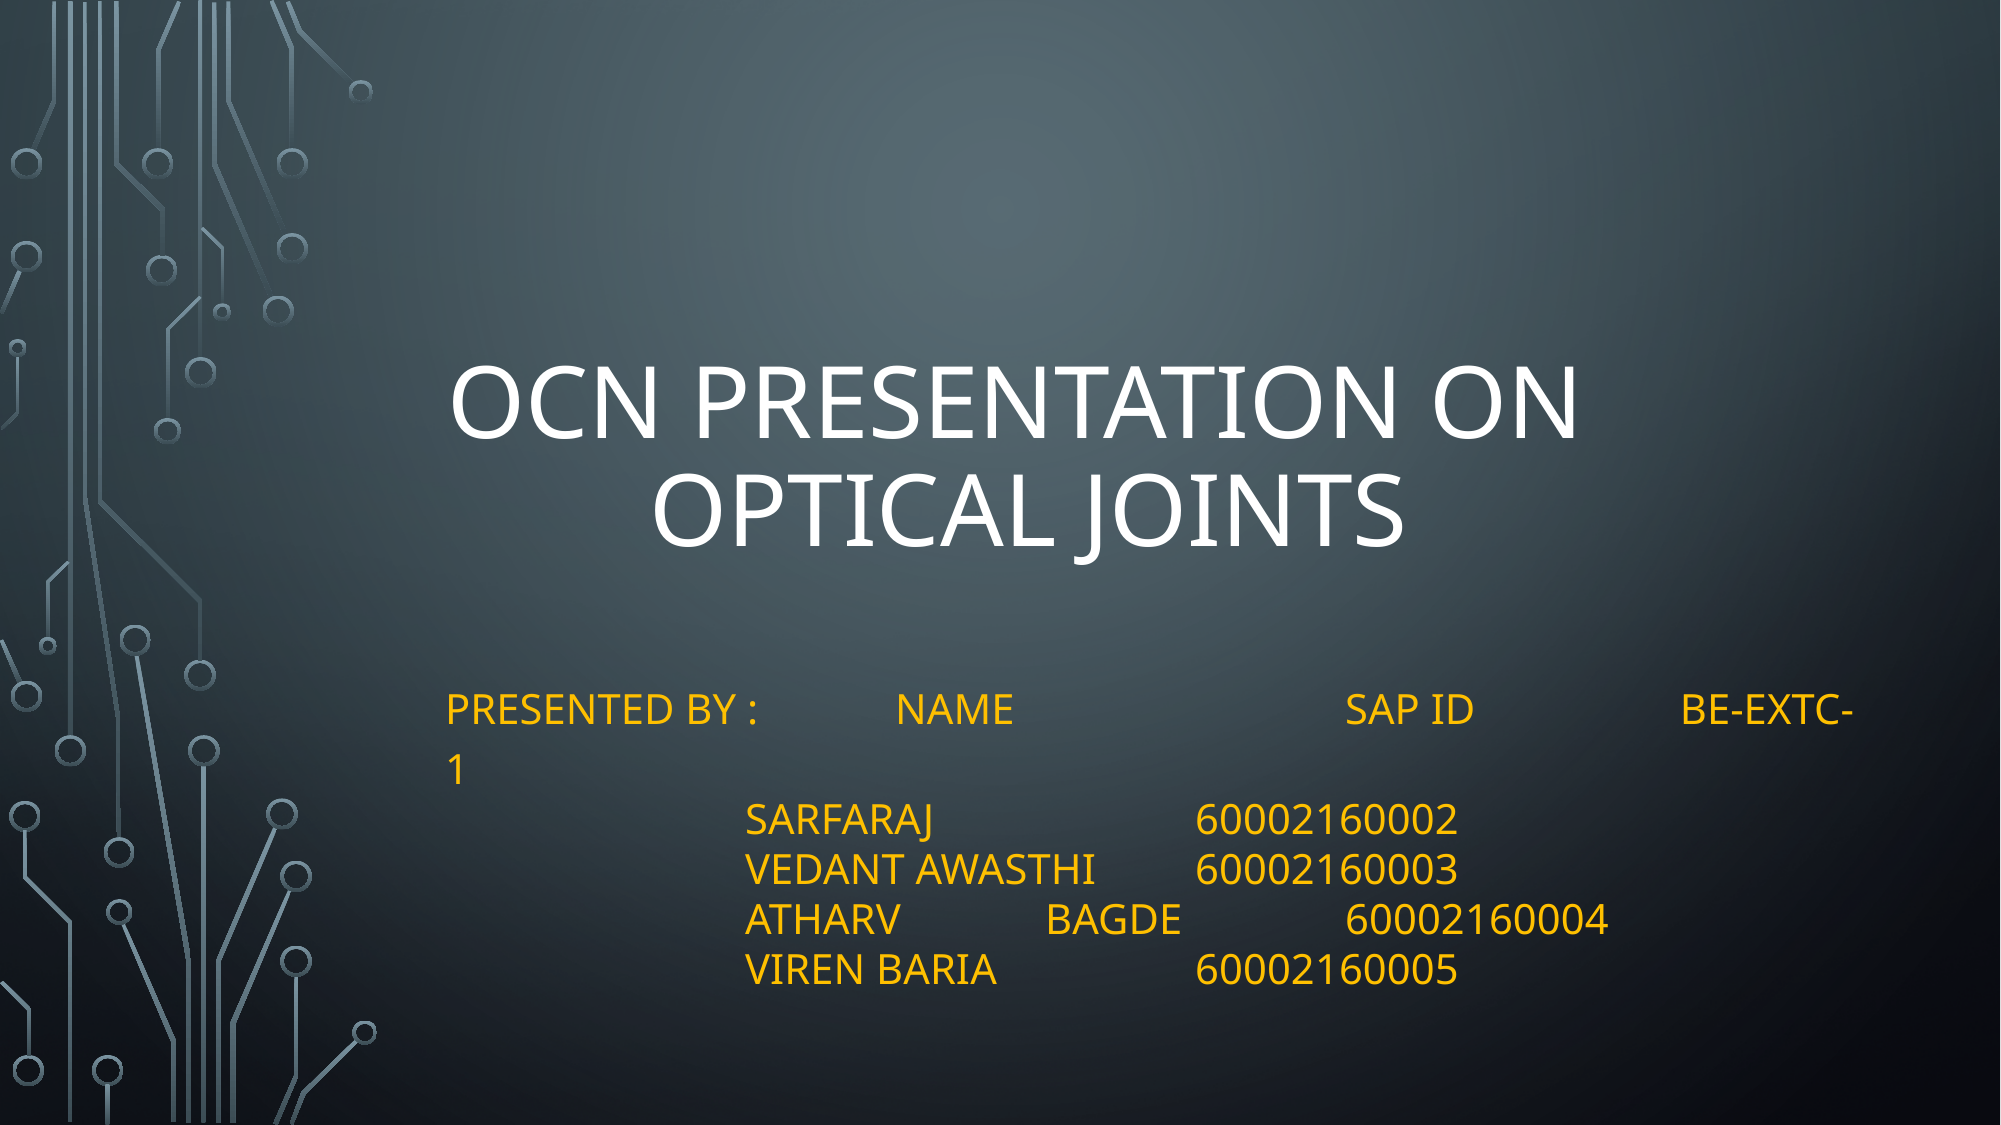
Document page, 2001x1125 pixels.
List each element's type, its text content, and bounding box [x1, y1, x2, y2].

title OCN Presentation on Optical joints [307, 184, 1750, 576]
subtitle Presented by : Name SAP ID BE-EXTC-1 Sarfaraj 60002160002 vedant Awasthi 60002160003 atharv bagde 60002160004 viren baria 60002160005 [430, 665, 1873, 979]
